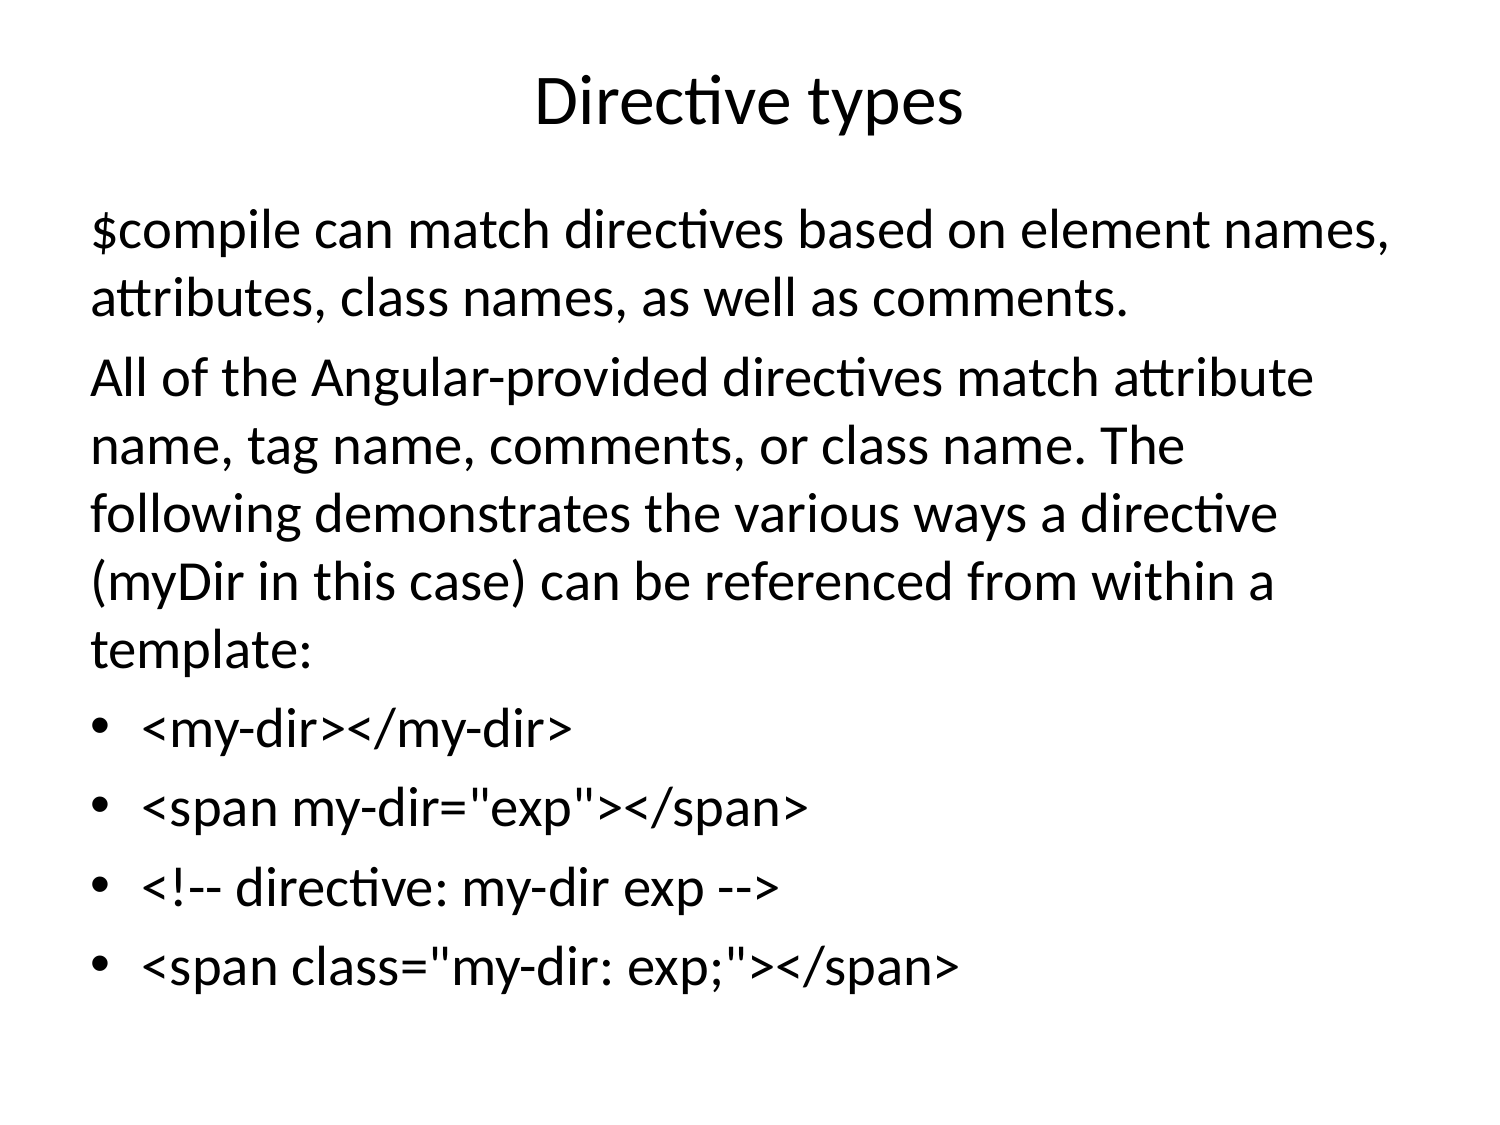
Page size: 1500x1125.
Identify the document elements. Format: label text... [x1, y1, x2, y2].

title Directive types [75, 45, 1425, 184]
list $compile can match directives based on element names, attributes, class names, as well as comments. All of the Angular-provided directives match attribute name, tag name, comments, or class name. The following demonstrates the various ways a directive (myDir in this case) can be referenced from within a template: <my-dir></my-dir> <span my-dir="exp"></span> <!-- directive: my-dir exp --> <span class="my-dir: exp;"></span> [75, 184, 1425, 1005]
